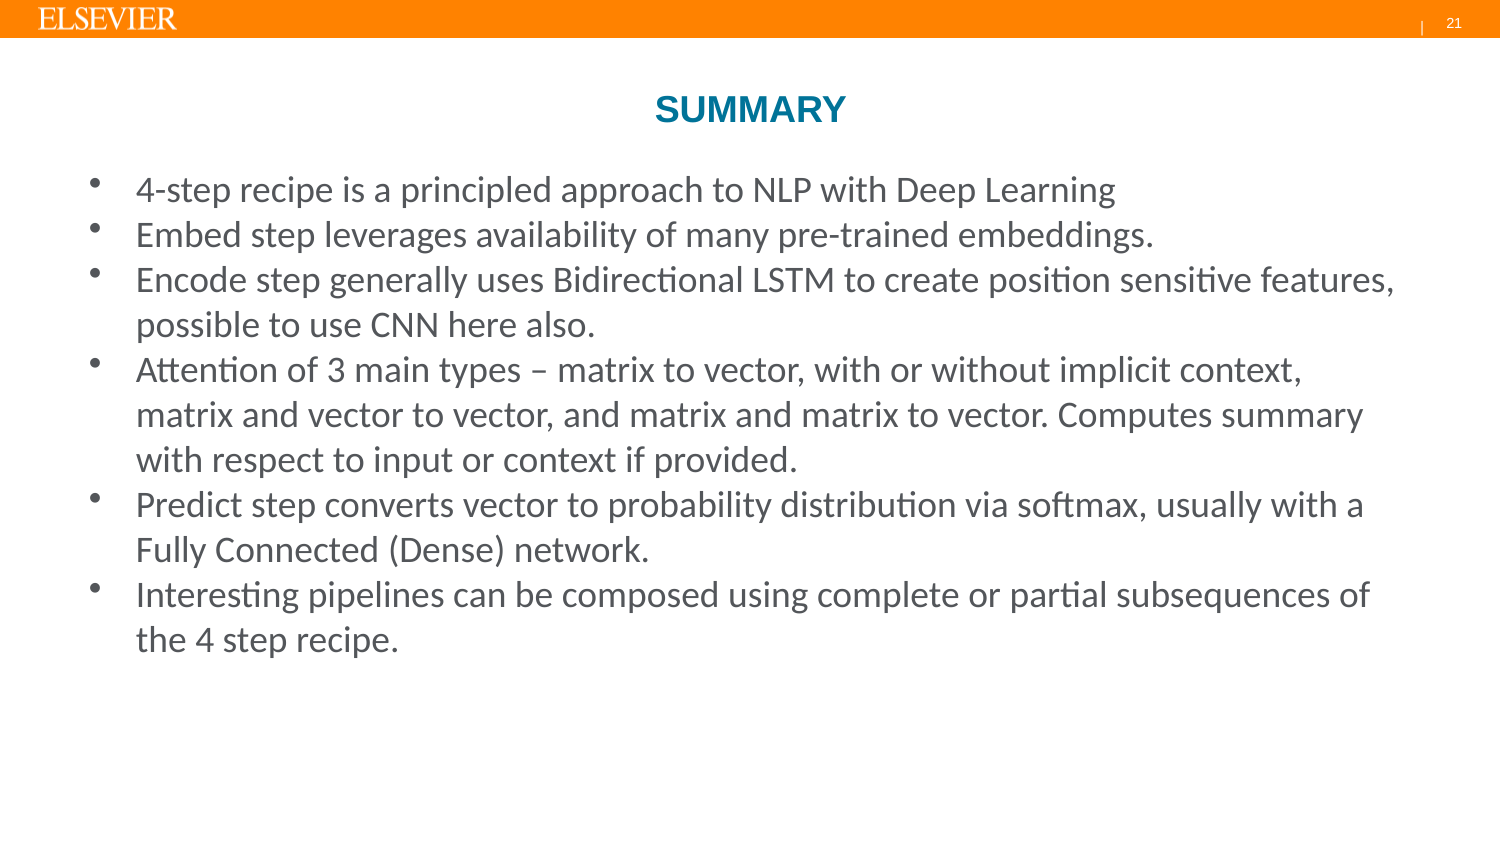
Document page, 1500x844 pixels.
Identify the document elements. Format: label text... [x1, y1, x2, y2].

picture [0, 0, 1500, 38]
slide_number 21 [1402, 3, 1478, 44]
text_box 4-step recipe is a principled approach to NLP with Deep Learning Embed step leverages availability of many pre-trained embeddings. Encode step generally uses Bidirectional LSTM to create position sensitive features, possible to use CNN here also. Attention of 3 main types – matrix to vector, with or without implicit context, matrix and vector to vector, and matrix and matrix to vector. Computes summary with respect to input or context if provided. Predict step converts vector to probability distribution via softmax, usually with a Fully Connected (Dense) network. Interesting pipelines can be composed using complete or partial subsequences of the 4 step recipe. [73, 157, 1414, 669]
list SUMMARY [55, 82, 1447, 142]
